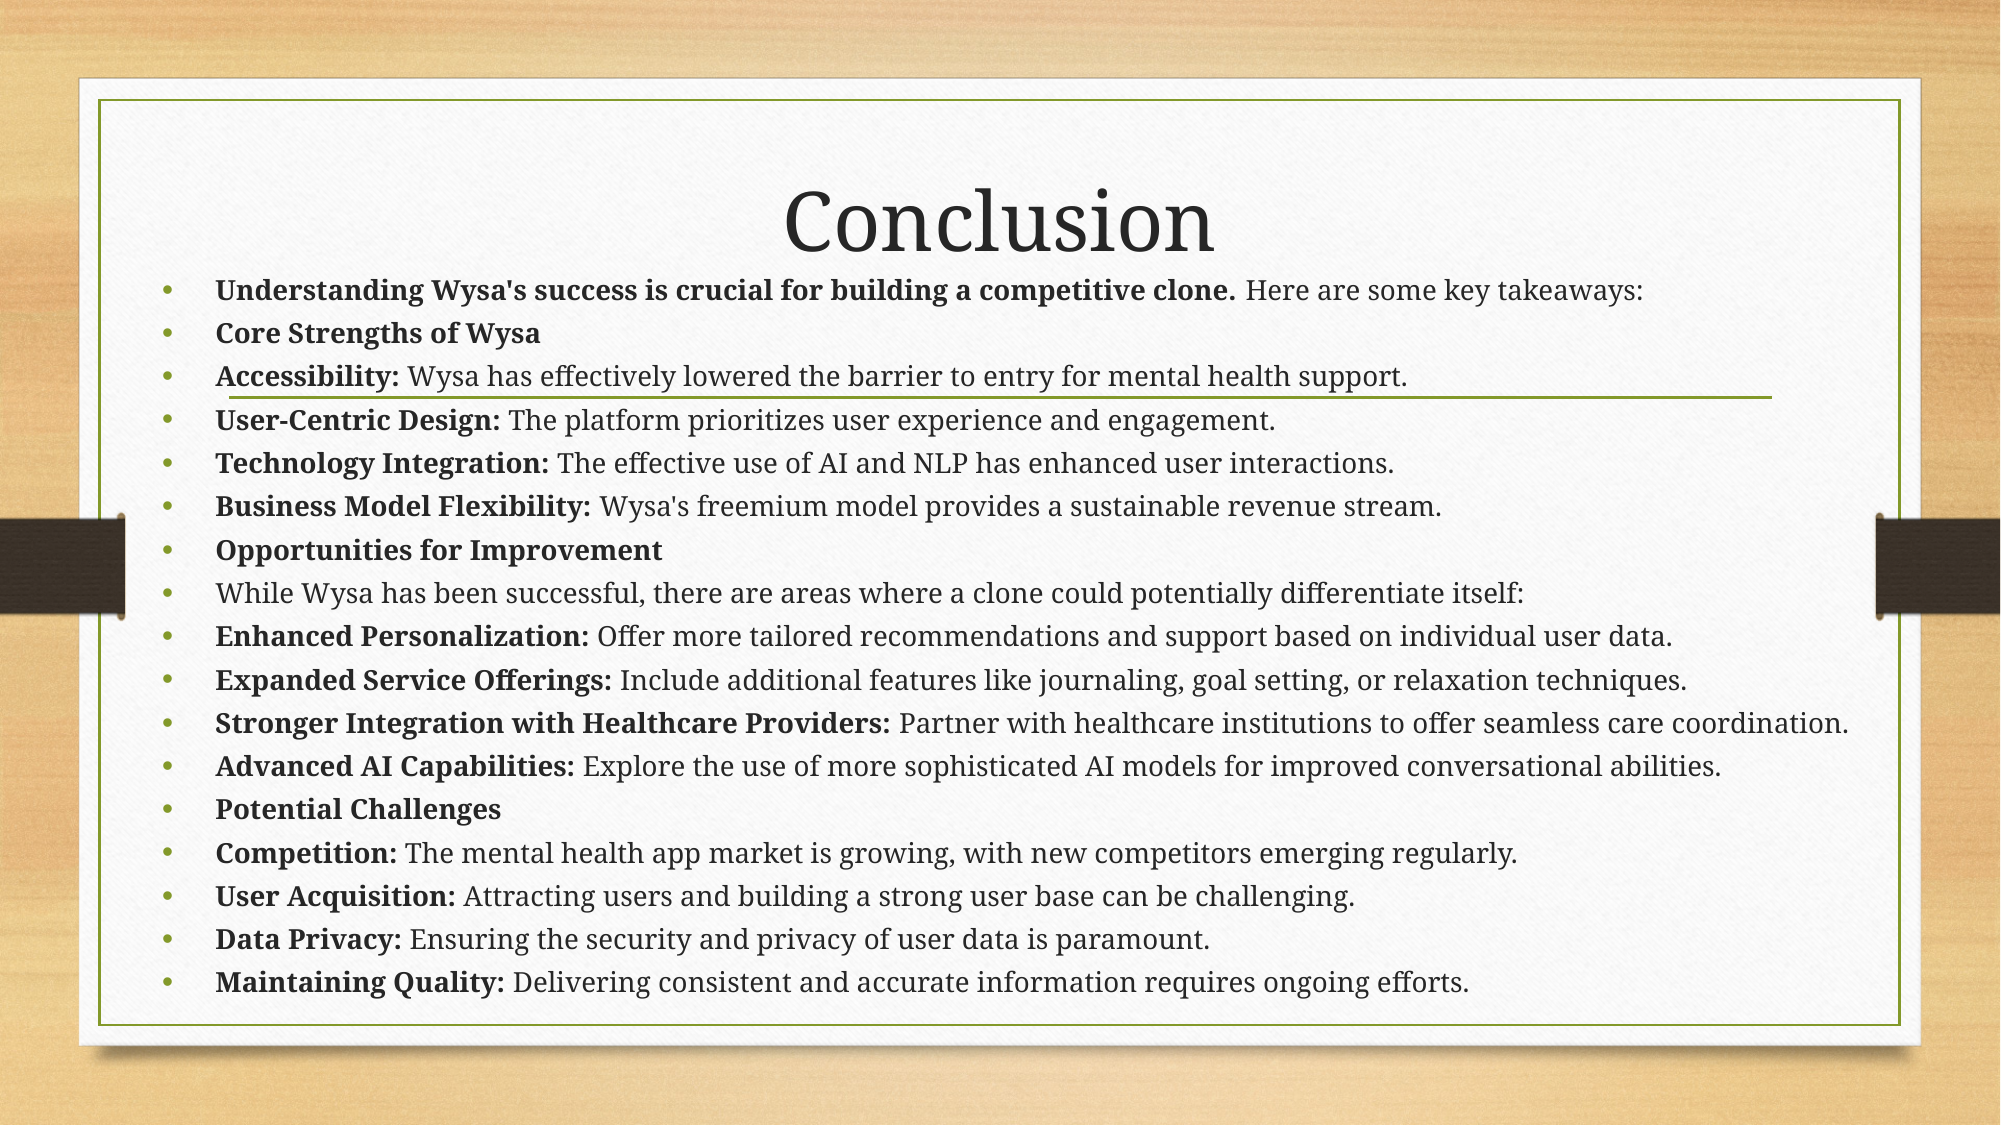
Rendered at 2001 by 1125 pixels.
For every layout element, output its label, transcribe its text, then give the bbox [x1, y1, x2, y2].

title Conclusion [212, 161, 1788, 265]
picture [0, 0, 2001, 1125]
list Understanding Wysa's success is crucial for building a competitive clone. Here are some key takeaways: Core Strengths of Wysa Accessibility: Wysa has effectively lowered the barrier to entry for mental health support. User-Centric Design: The platform prioritizes user experience and engagement. Technology Integration: The effective use of AI and NLP has enhanced user interactions. Business Model Flexibility: Wysa's freemium model provides a sustainable revenue stream. Opportunities for Improvement While Wysa has been successful, there are areas where a clone could potentially differentiate itself: Enhanced Personalization: Offer more tailored recommendations and support based on individual user data. Expanded Service Offerings: Include additional features like journaling, goal setting, or relaxation techniques. Stronger Integration with Healthcare Providers: Partner with healthcare institutions to offer seamless care coordination. Advanced AI Capabilities: Explore the use of more sophisticated AI models for improved conversational abilities. Potential Challenges Competition: The mental health app market is growing, with new competitors emerging regularly. User Acquisition: Attracting users and building a strong user base can be challenging. Data Privacy: Ensuring the security and privacy of user data is paramount. Maintaining Quality: Delivering consistent and accurate information requires ongoing efforts. [146, 265, 2000, 1010]
